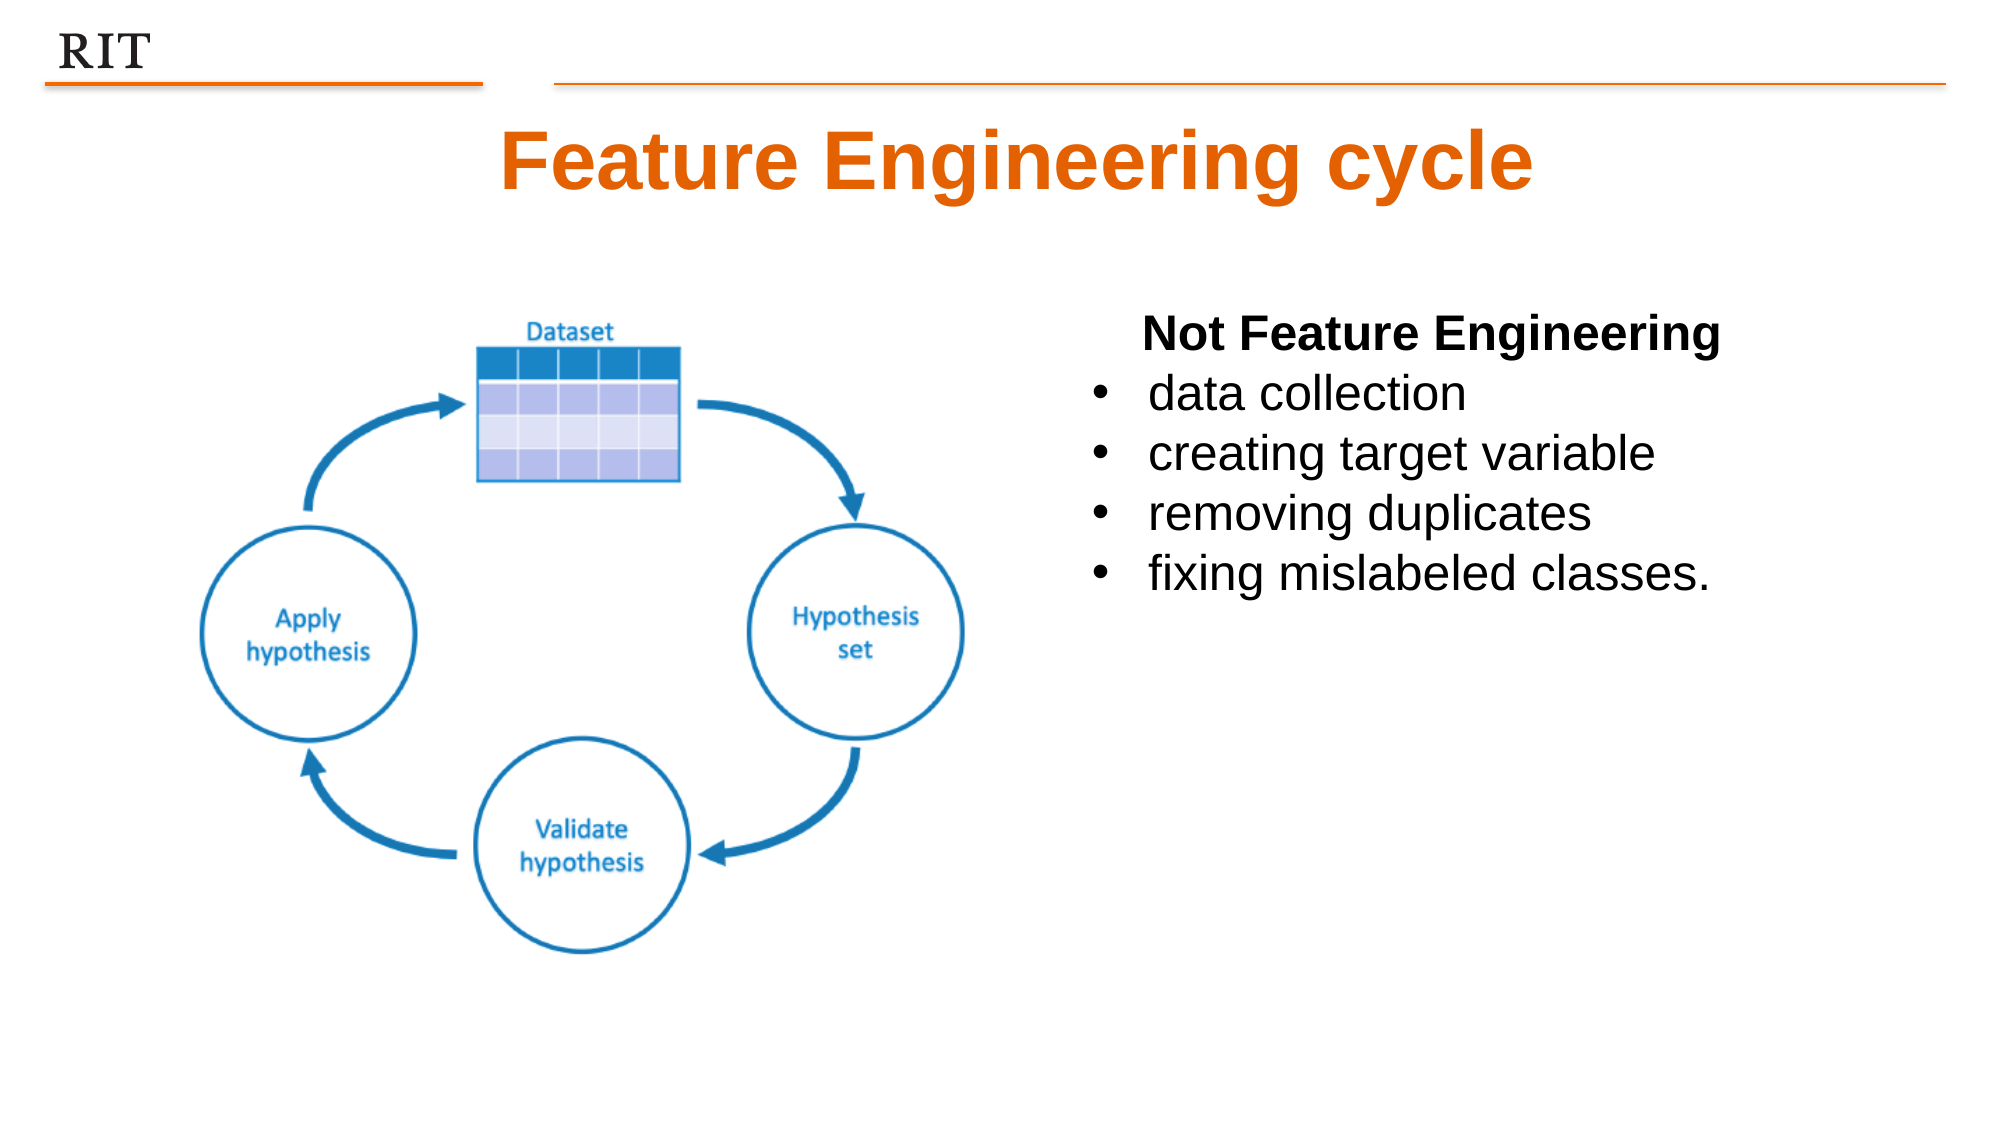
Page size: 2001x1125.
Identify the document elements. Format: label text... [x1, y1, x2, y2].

title Feature Engineering cycle [117, 114, 1918, 198]
picture [186, 298, 983, 972]
text_box Not Feature Engineering data collection creating target variable removing duplicates fixing mislabeled classes. [971, 280, 1893, 966]
